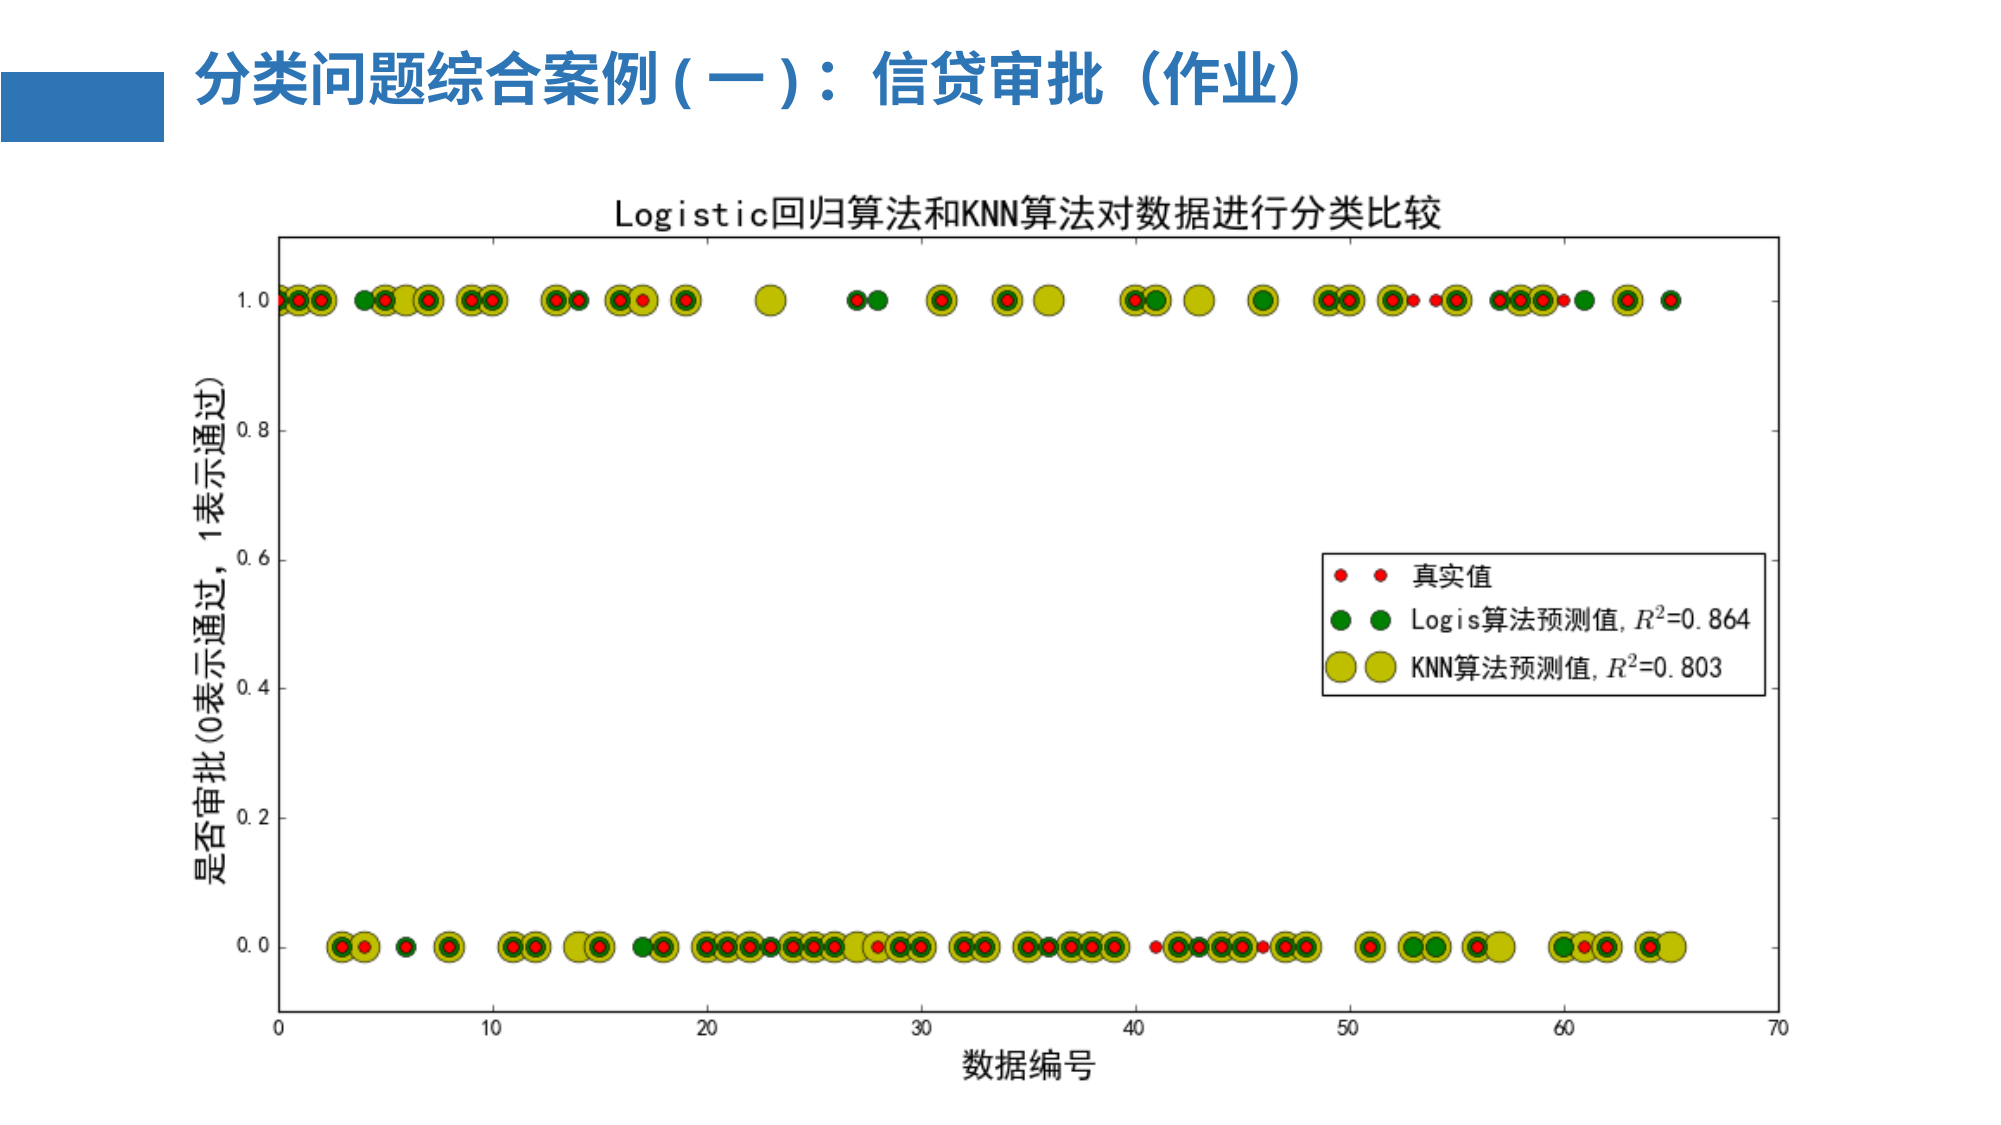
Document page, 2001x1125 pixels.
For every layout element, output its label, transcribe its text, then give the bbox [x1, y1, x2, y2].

picture [168, 166, 1832, 1091]
title 分类问题综合案例(一)：信贷审批（作业） [178, 27, 1904, 208]
